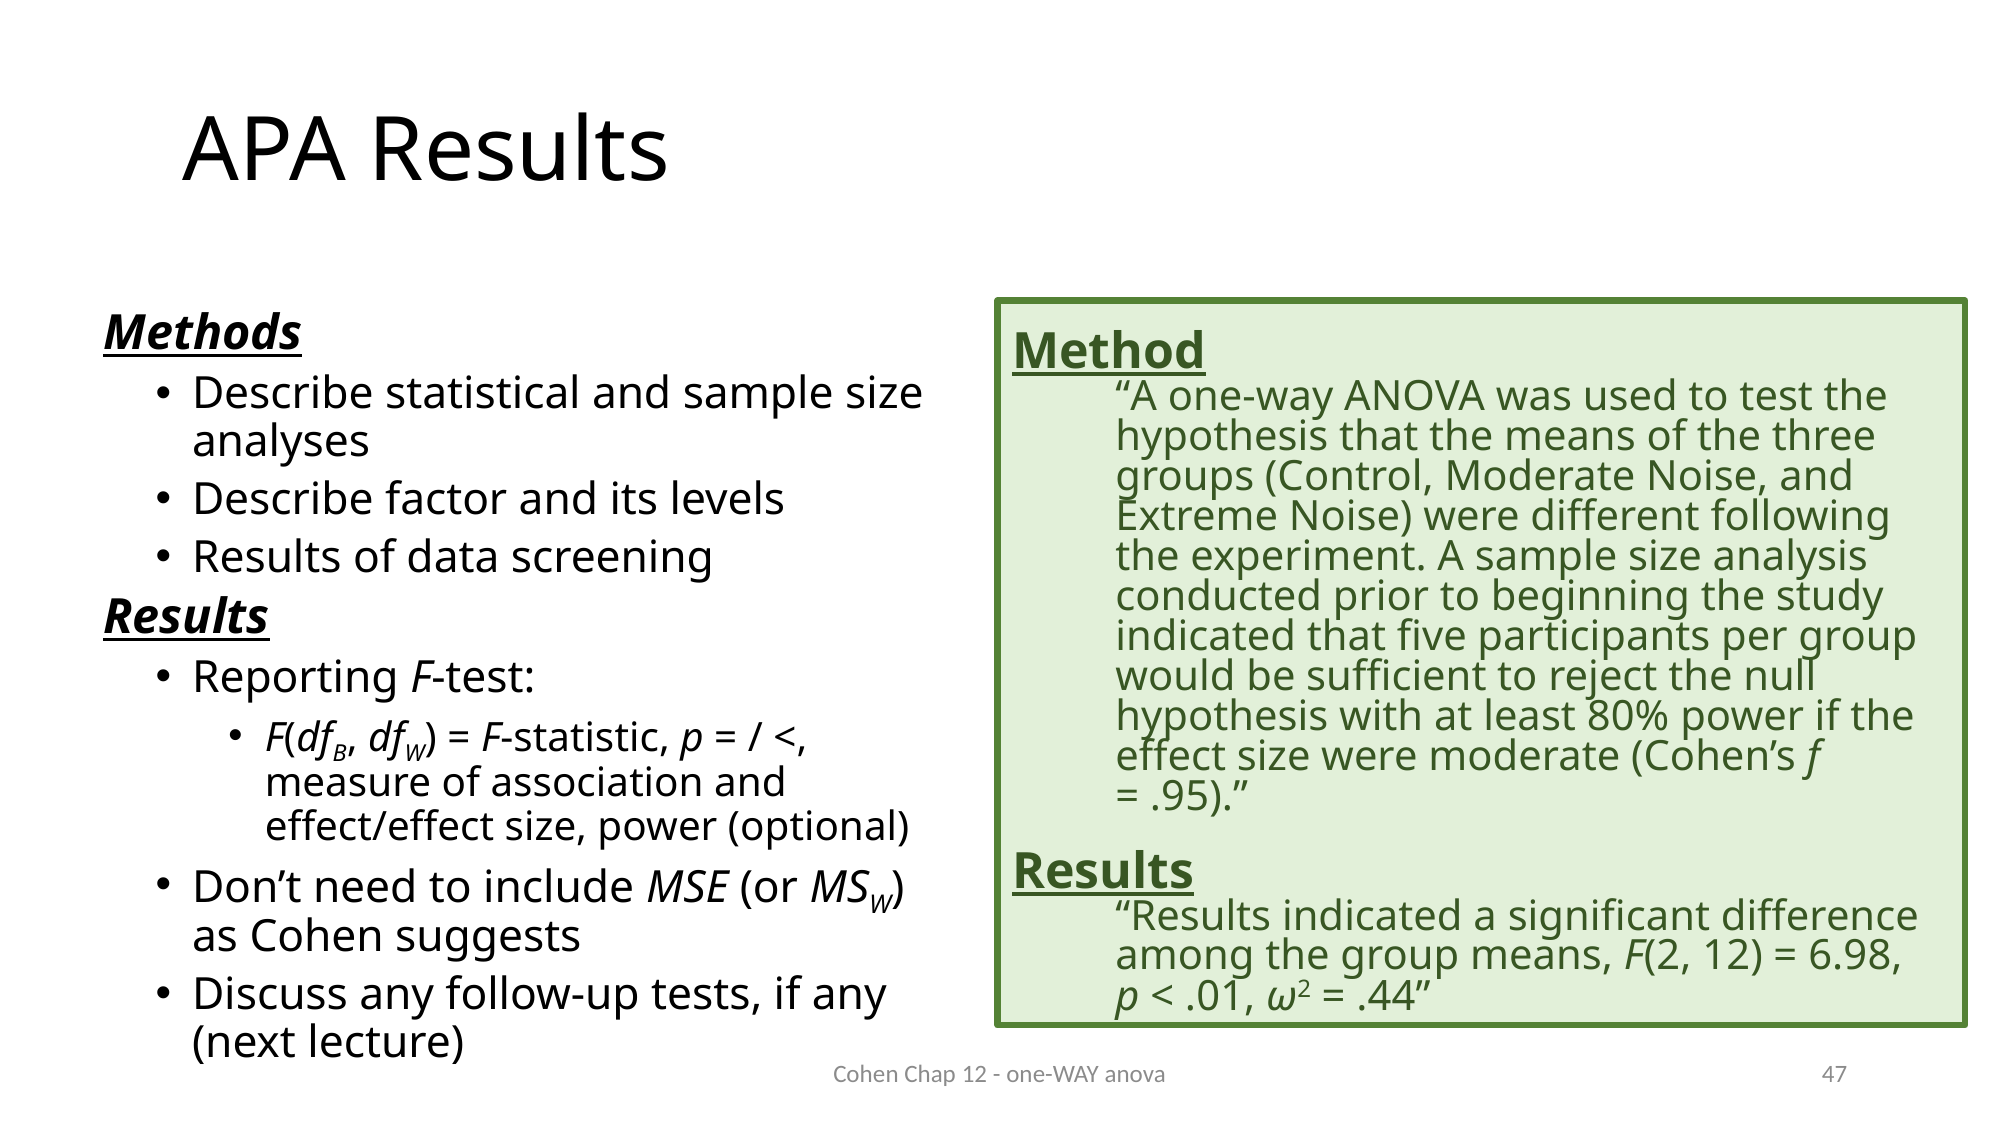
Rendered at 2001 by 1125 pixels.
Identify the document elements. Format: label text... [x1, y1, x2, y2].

text_box Method “A one-way ANOVA was used to test the hypothesis that the means of the three groups (Control, Moderate Noise, and Extreme Noise) were different following the experiment. A sample size analysis conducted prior to beginning the study indicated that five participants per group would be sufficient to reject the null hypothesis with at least 80% power if the effect size were moderate (Cohen’s f = .95).” Results “Results indicated a significant difference among the group means, F(2, 12) = 6.98, p < .01, ω2 = .44” [997, 300, 1966, 1026]
footer Cohen Chap 12 - one-WAY anova [662, 1042, 1338, 1103]
list Methods Describe statistical and sample size analyses Describe factor and its levels Results of data screening Results Reporting F-test: F(dfB, dfW) = F-statistic, p = / <, measure of association and effect/effect size, power (optional) Don’t need to include MSE (or MSW) as Cohen suggests Discuss any follow-up tests, if any (next lecture) [67, 300, 943, 1084]
title APA Results [168, 96, 1763, 208]
slide_number 47 [1412, 1042, 1863, 1103]
